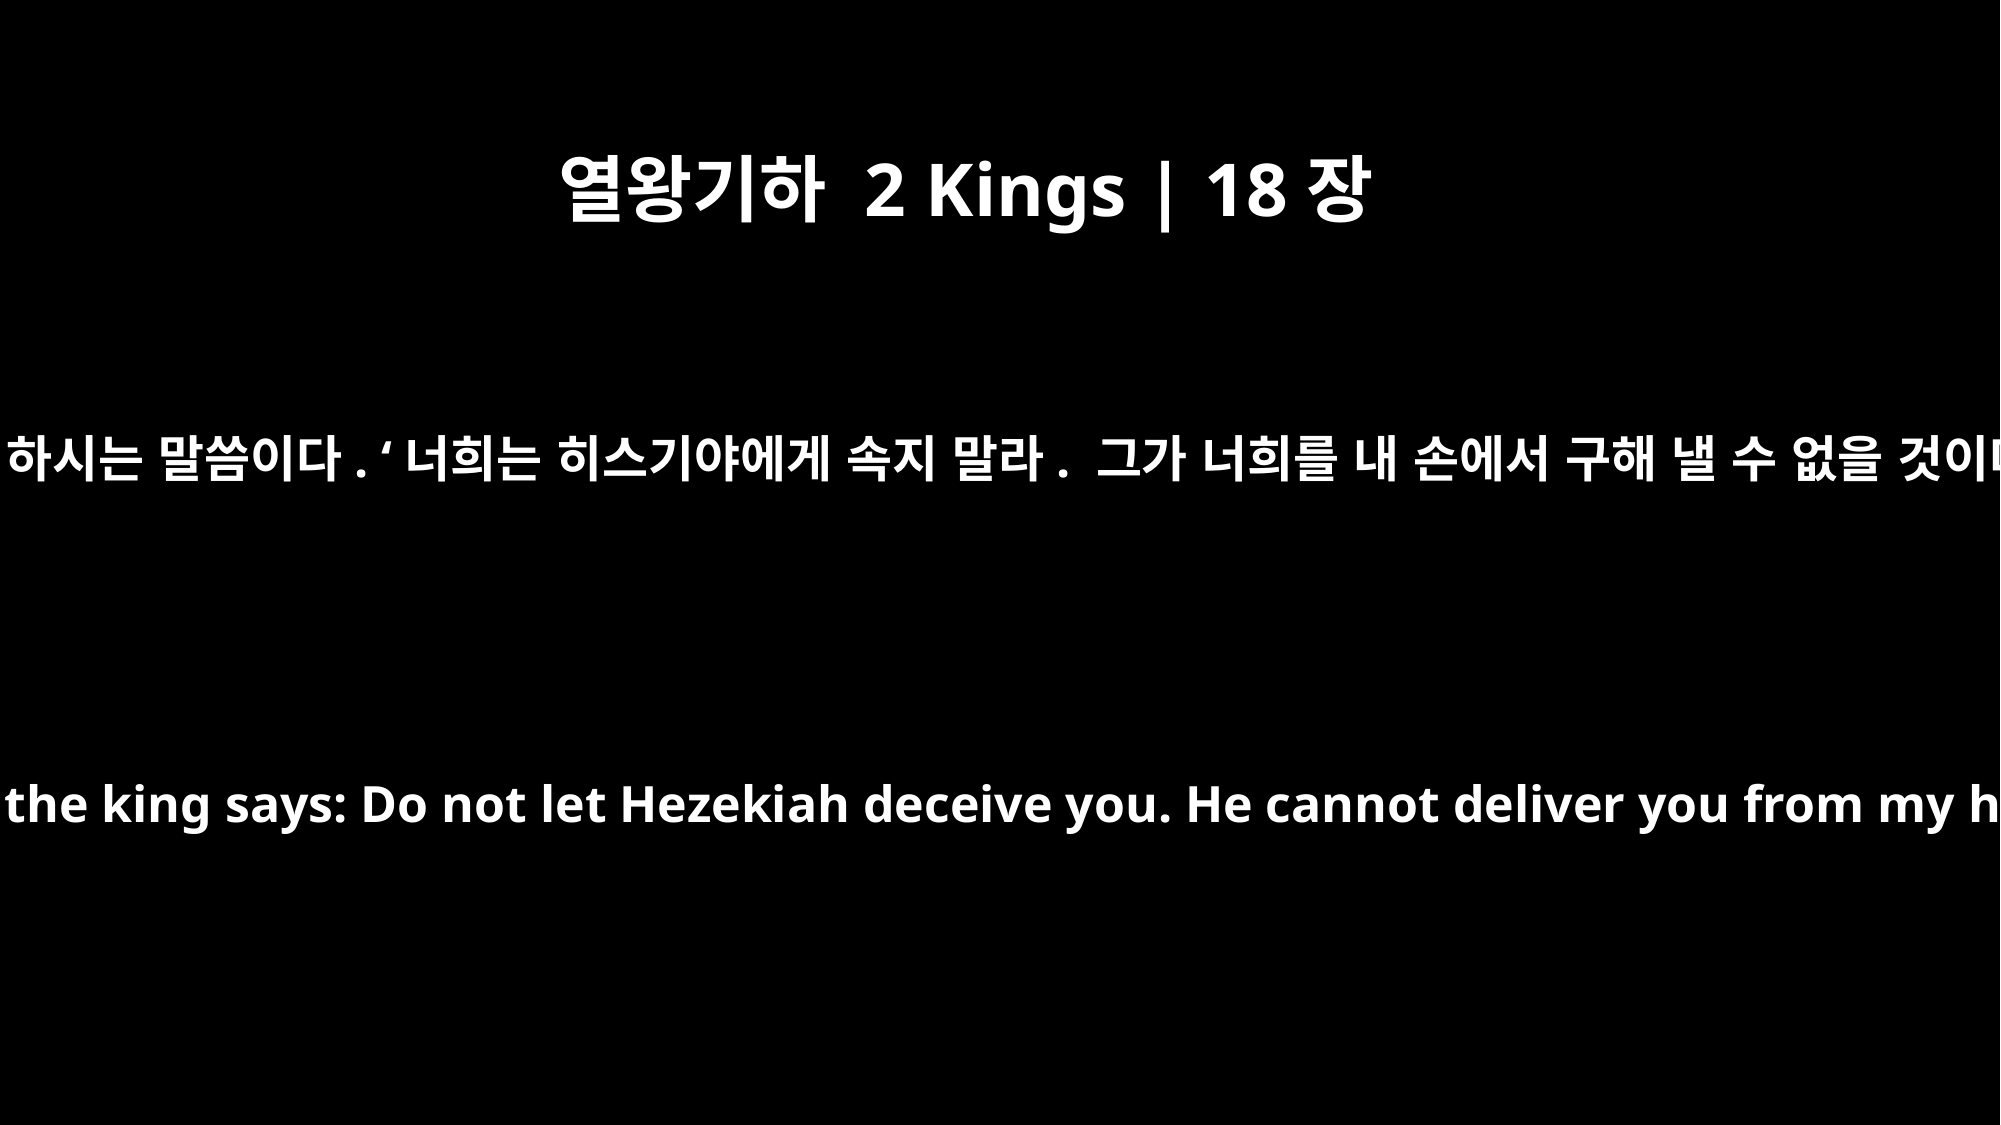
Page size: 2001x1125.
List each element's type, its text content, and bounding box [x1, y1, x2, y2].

text_box 29 왕께서 하시는 말씀이다. ‘너희는 히스기야에게 속지 말라. 그가 너희를 내 손에서 구해 낼 수 없을 것이다. [0, 359, 2000, 495]
text_box 열왕기하 2 Kings | 18장 [543, 136, 1389, 239]
text_box This is what the king says: Do not let Hezekiah deceive you. He cannot deliver you from my hand. [0, 764, 2000, 840]
